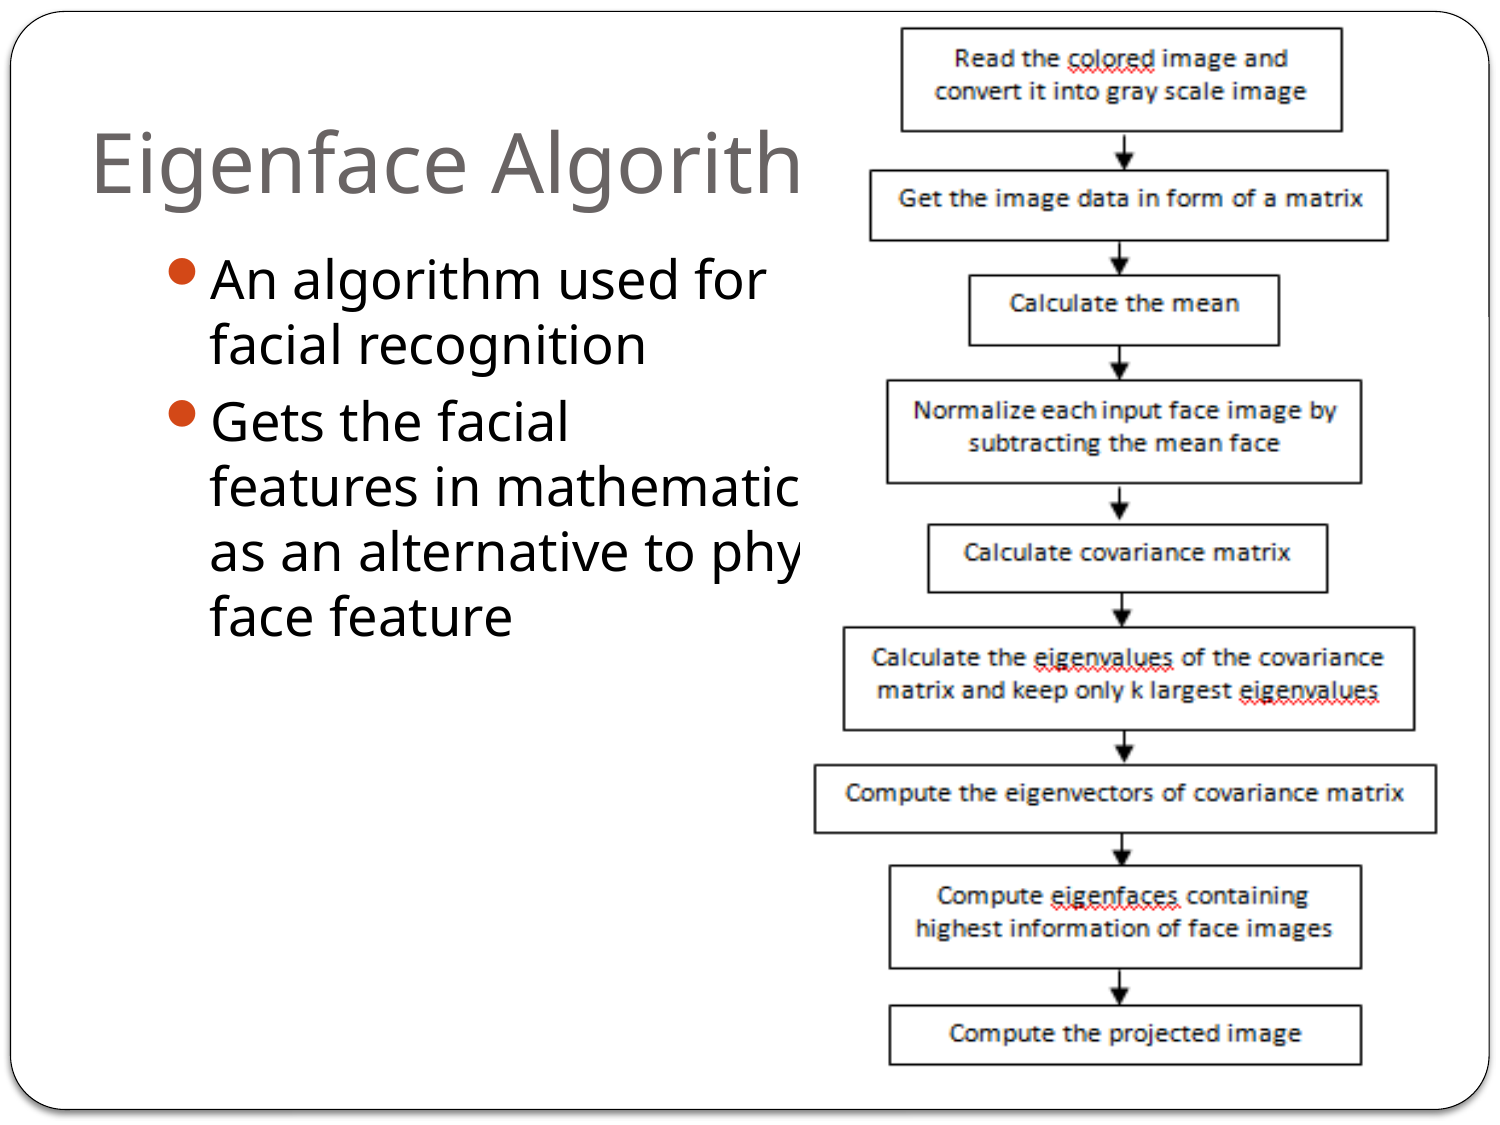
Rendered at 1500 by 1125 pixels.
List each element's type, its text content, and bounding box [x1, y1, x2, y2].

title Eigenface Algorithm [75, 37, 793, 225]
list An algorithm used for facial recognition Gets the facial features in mathematical sense as an alternative to physical face feature [150, 237, 793, 988]
picture [799, 16, 1451, 1076]
